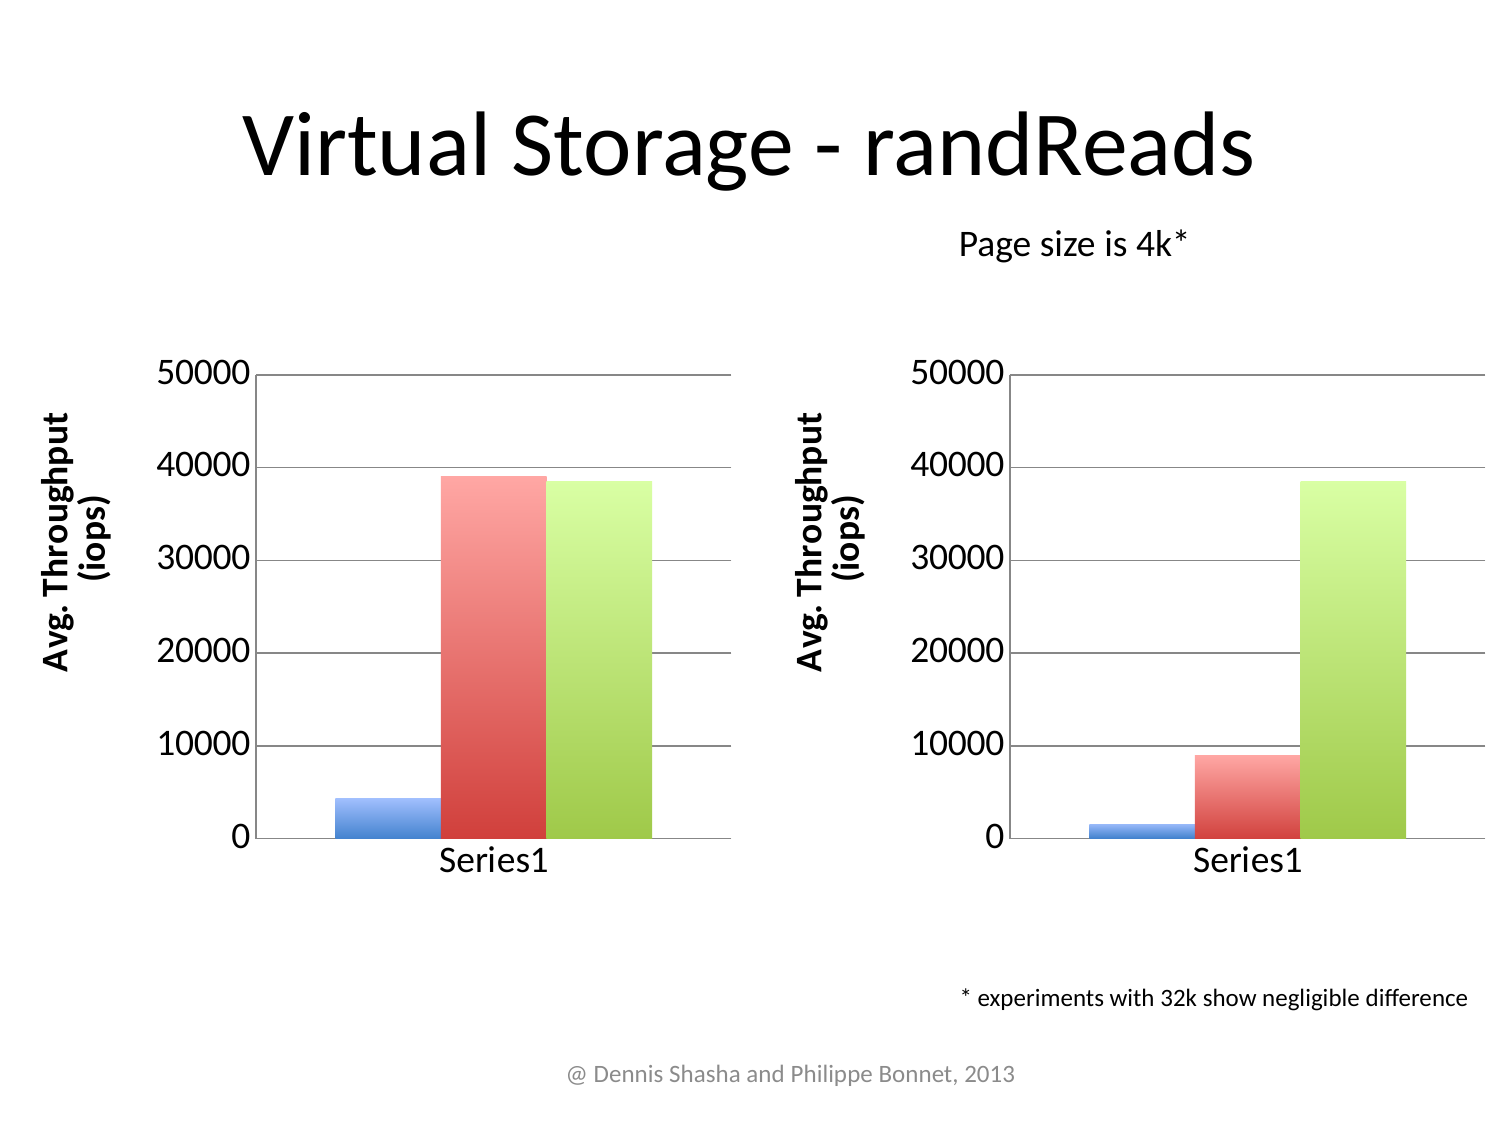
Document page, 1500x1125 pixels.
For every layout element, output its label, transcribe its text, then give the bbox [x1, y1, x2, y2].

text_box * experiments with 32k show negligible difference [944, 973, 1485, 1064]
chart [771, 249, 1500, 896]
footer @ Dennis Shasha and Philippe Bonnet, 2013 [512, 1042, 1075, 1103]
chart [17, 249, 747, 896]
text_box Page size is 4k* [944, 211, 1206, 248]
title Virtual Storage - randReads [75, 45, 1425, 233]
